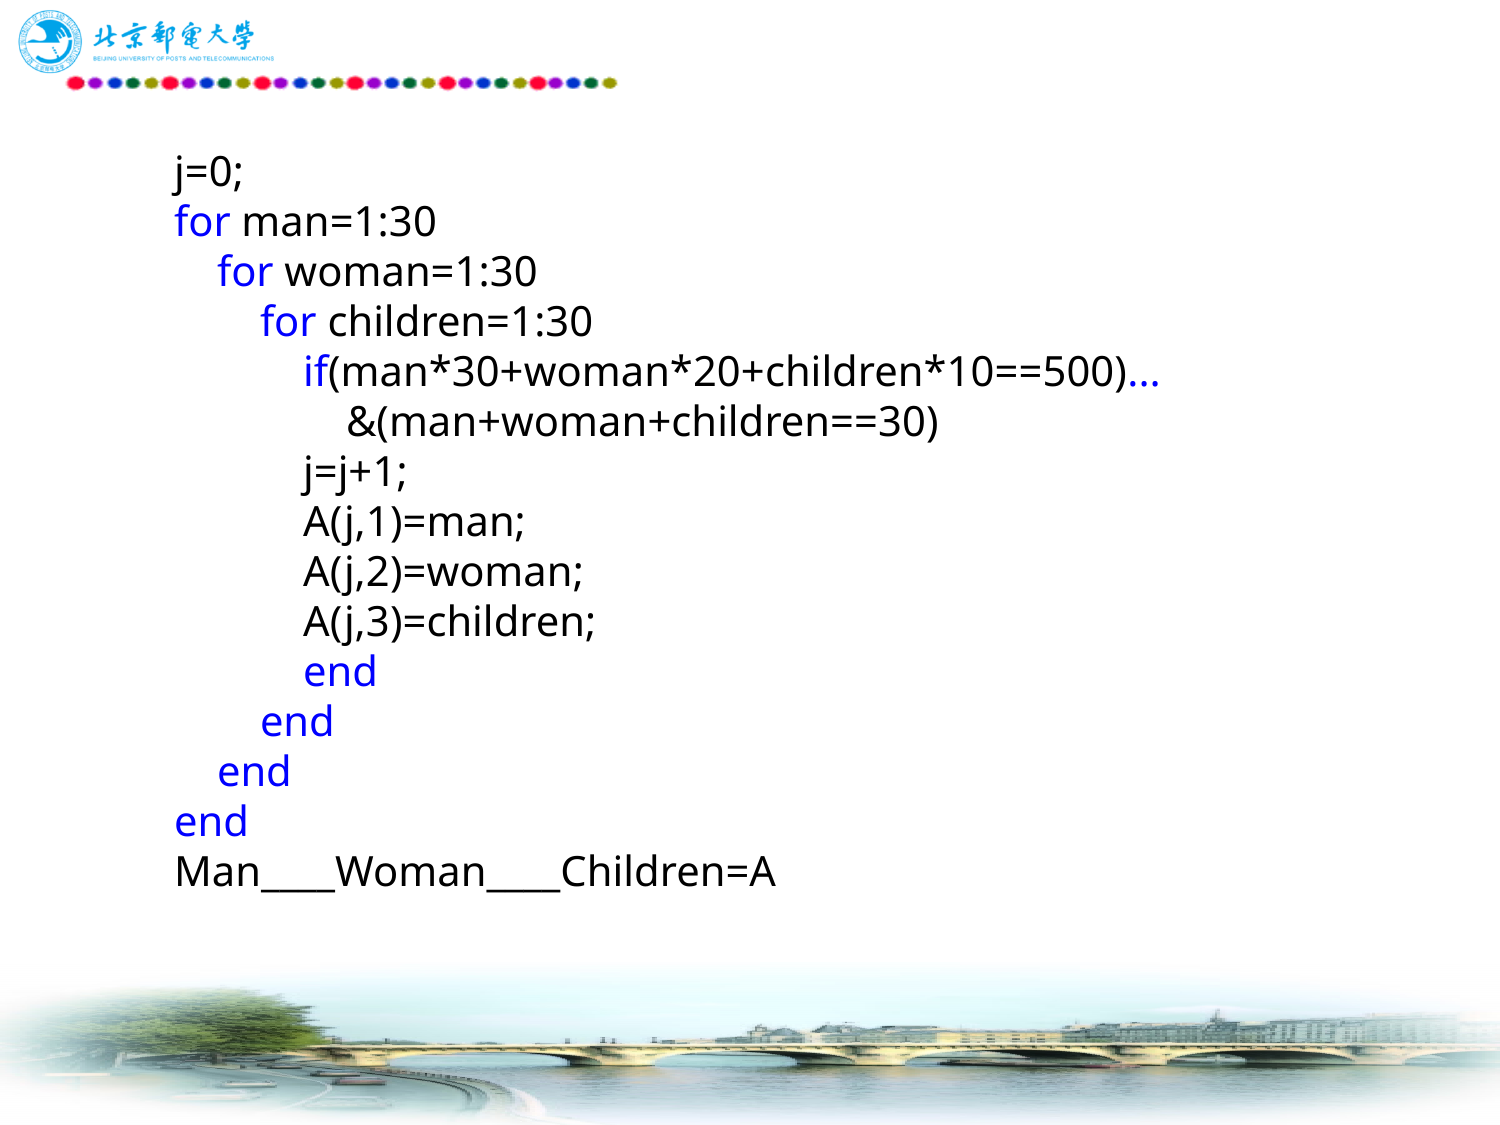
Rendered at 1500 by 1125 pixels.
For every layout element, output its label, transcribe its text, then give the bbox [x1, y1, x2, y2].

picture [17, 2, 625, 95]
text_box j=0; for man=1:30 for woman=1:30 for children=1:30 if(man*30+woman*20+children*10==500)... &(man+woman+children==30) j=j+1; A(j,1)=man; A(j,2)=woman; A(j,3)=children; end end end end Man____Woman____Children=A [159, 137, 1211, 903]
picture [0, 962, 1500, 1125]
